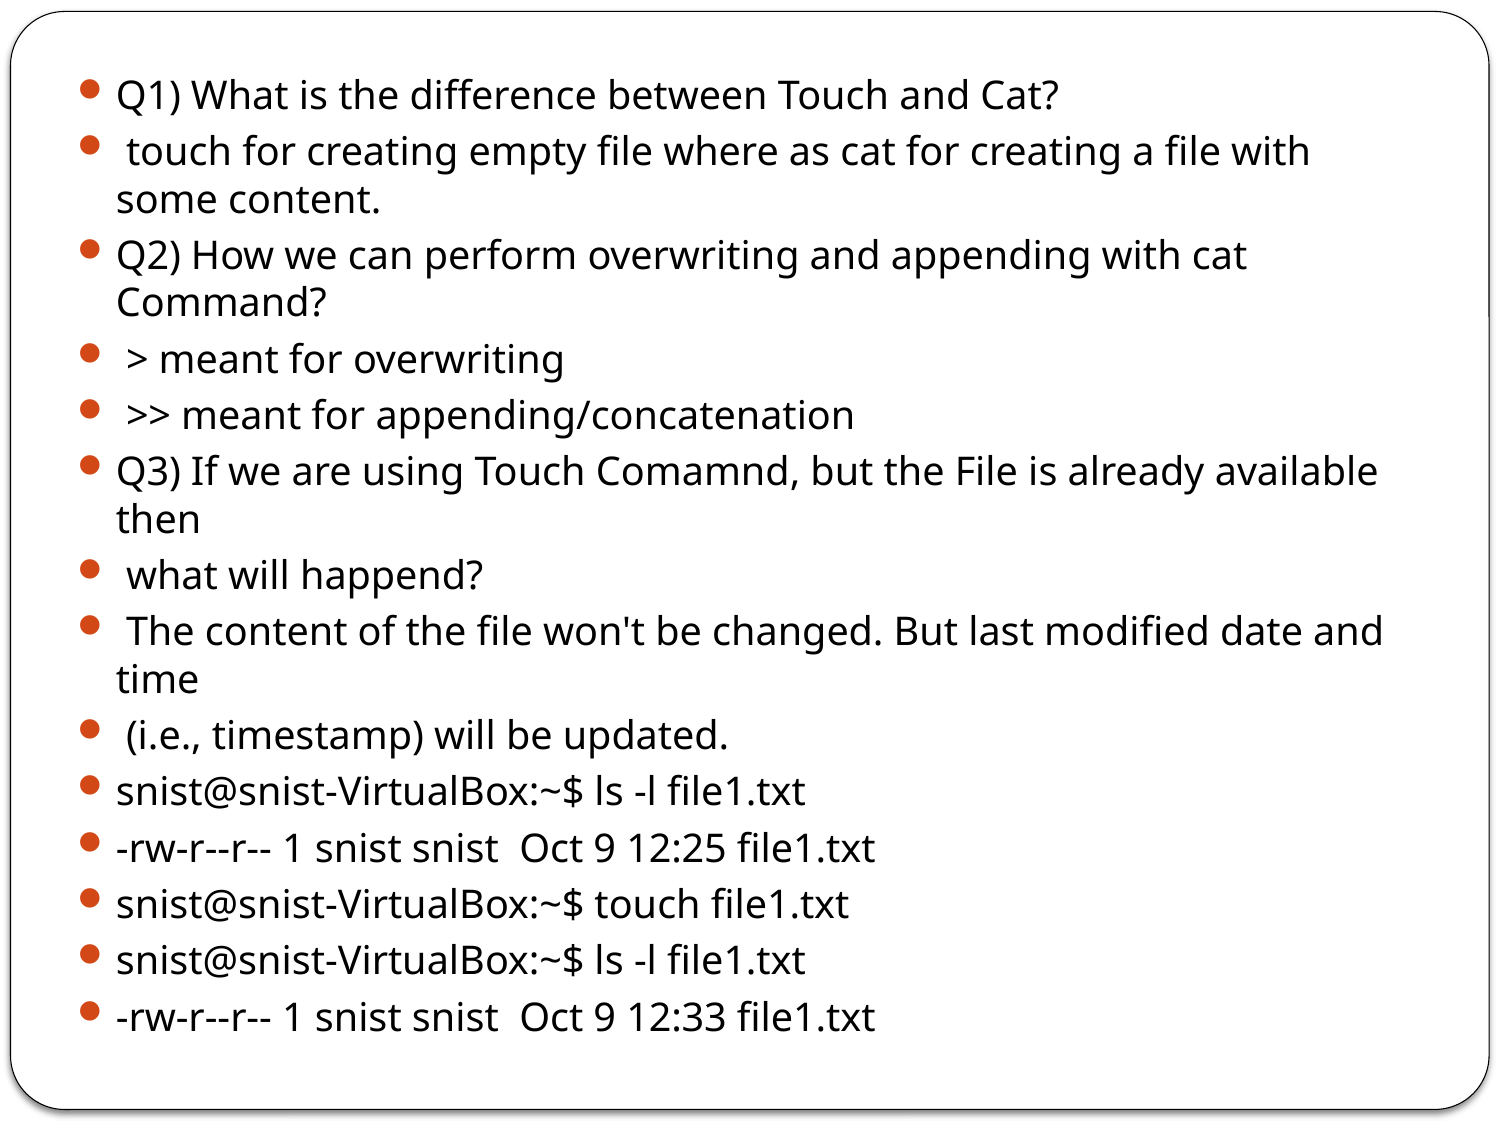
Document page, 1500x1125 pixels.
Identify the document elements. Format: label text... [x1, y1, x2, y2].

list Q1) What is the difference between Touch and Cat? touch for creating empty file where as cat for creating a file with some content. Q2) How we can perform overwriting and appending with cat Command? > meant for overwriting >> meant for appending/concatenation Q3) If we are using Touch Comamnd, but the File is already available then what will happend? The content of the file won't be changed. But last modified date and time (i.e., timestamp) will be updated. snist@snist-VirtualBox:~$ ls -l file1.txt -rw-r--r-- 1 snist snist Oct 9 12:25 file1.txt snist@snist-VirtualBox:~$ touch file1.txt snist@snist-VirtualBox:~$ ls -l file1.txt -rw-r--r-- 1 snist snist Oct 9 12:33 file1.txt [62, 62, 1425, 1050]
